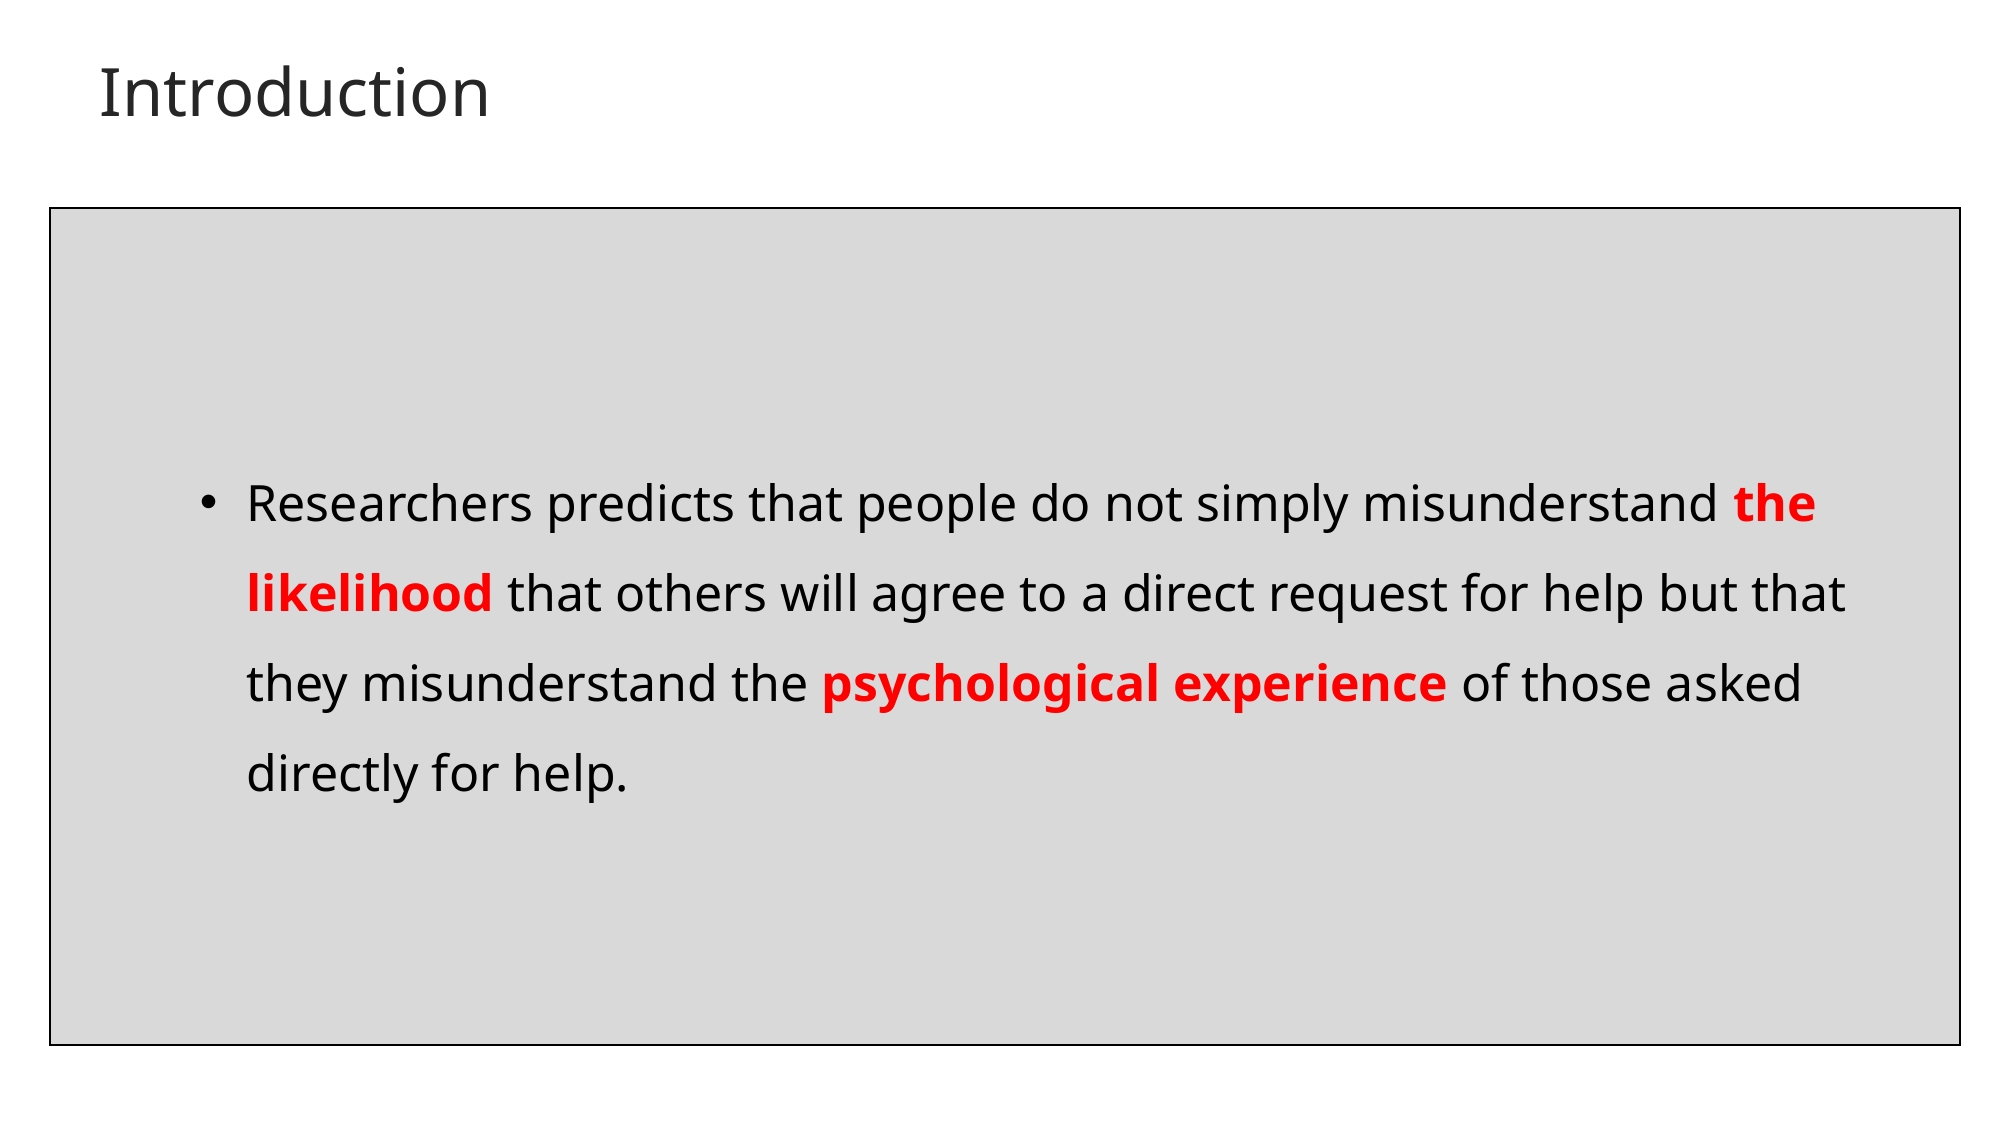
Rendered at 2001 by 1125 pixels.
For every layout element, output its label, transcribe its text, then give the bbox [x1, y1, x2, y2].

text_box [49, 207, 1961, 1046]
text_box Researchers predicts that people do not simply misunderstand the likelihood that others will agree to a direct request for help but that they misunderstand the psychological experience of those asked directly for help. [185, 434, 1940, 810]
title Introduction [84, 23, 560, 166]
